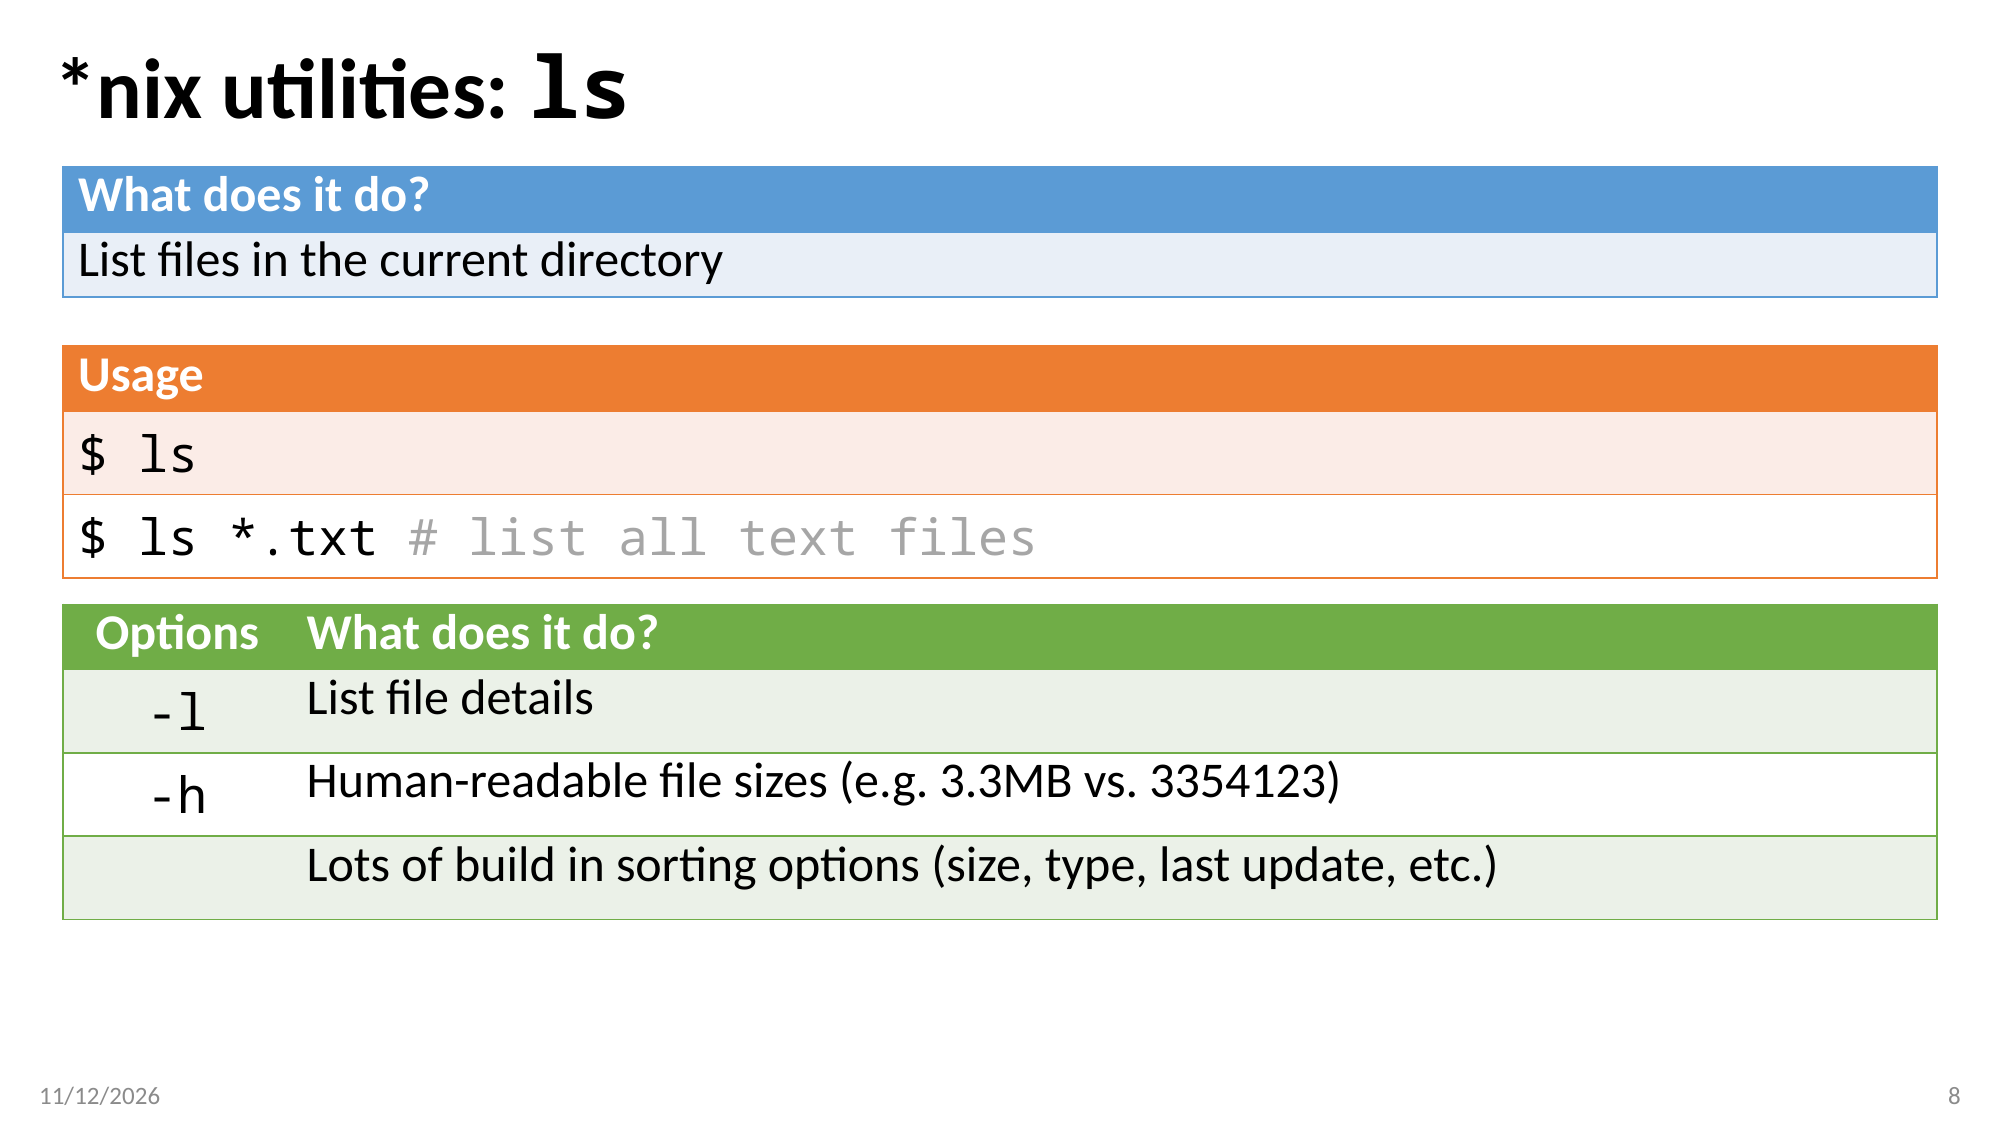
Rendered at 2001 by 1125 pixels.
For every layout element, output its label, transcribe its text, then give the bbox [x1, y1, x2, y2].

table_header Options [64, 605, 292, 669]
table_header What does it do? [292, 605, 1936, 669]
table_cell $ ls [64, 412, 1936, 494]
table_cell Human-readable file sizes (e.g. 3.3MB vs. 3354123) [292, 754, 1936, 835]
table_cell -l [64, 670, 292, 752]
table_header What does it do? [64, 168, 1936, 231]
table_cell List files in the current directory [64, 233, 1936, 296]
slide_number 8 [1510, 1064, 1961, 1125]
table_cell List file details [292, 670, 1936, 752]
title *nix utilities: ls [39, 37, 1961, 145]
table_cell $ ls *.txt # list all text files [64, 495, 1936, 577]
table_cell Lots of build in sorting options (size, type, last update, etc.) [292, 837, 1936, 919]
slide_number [39, 1064, 490, 1125]
table_cell -h [64, 754, 292, 835]
table_header Usage [64, 347, 1936, 410]
table_cell [64, 837, 292, 919]
